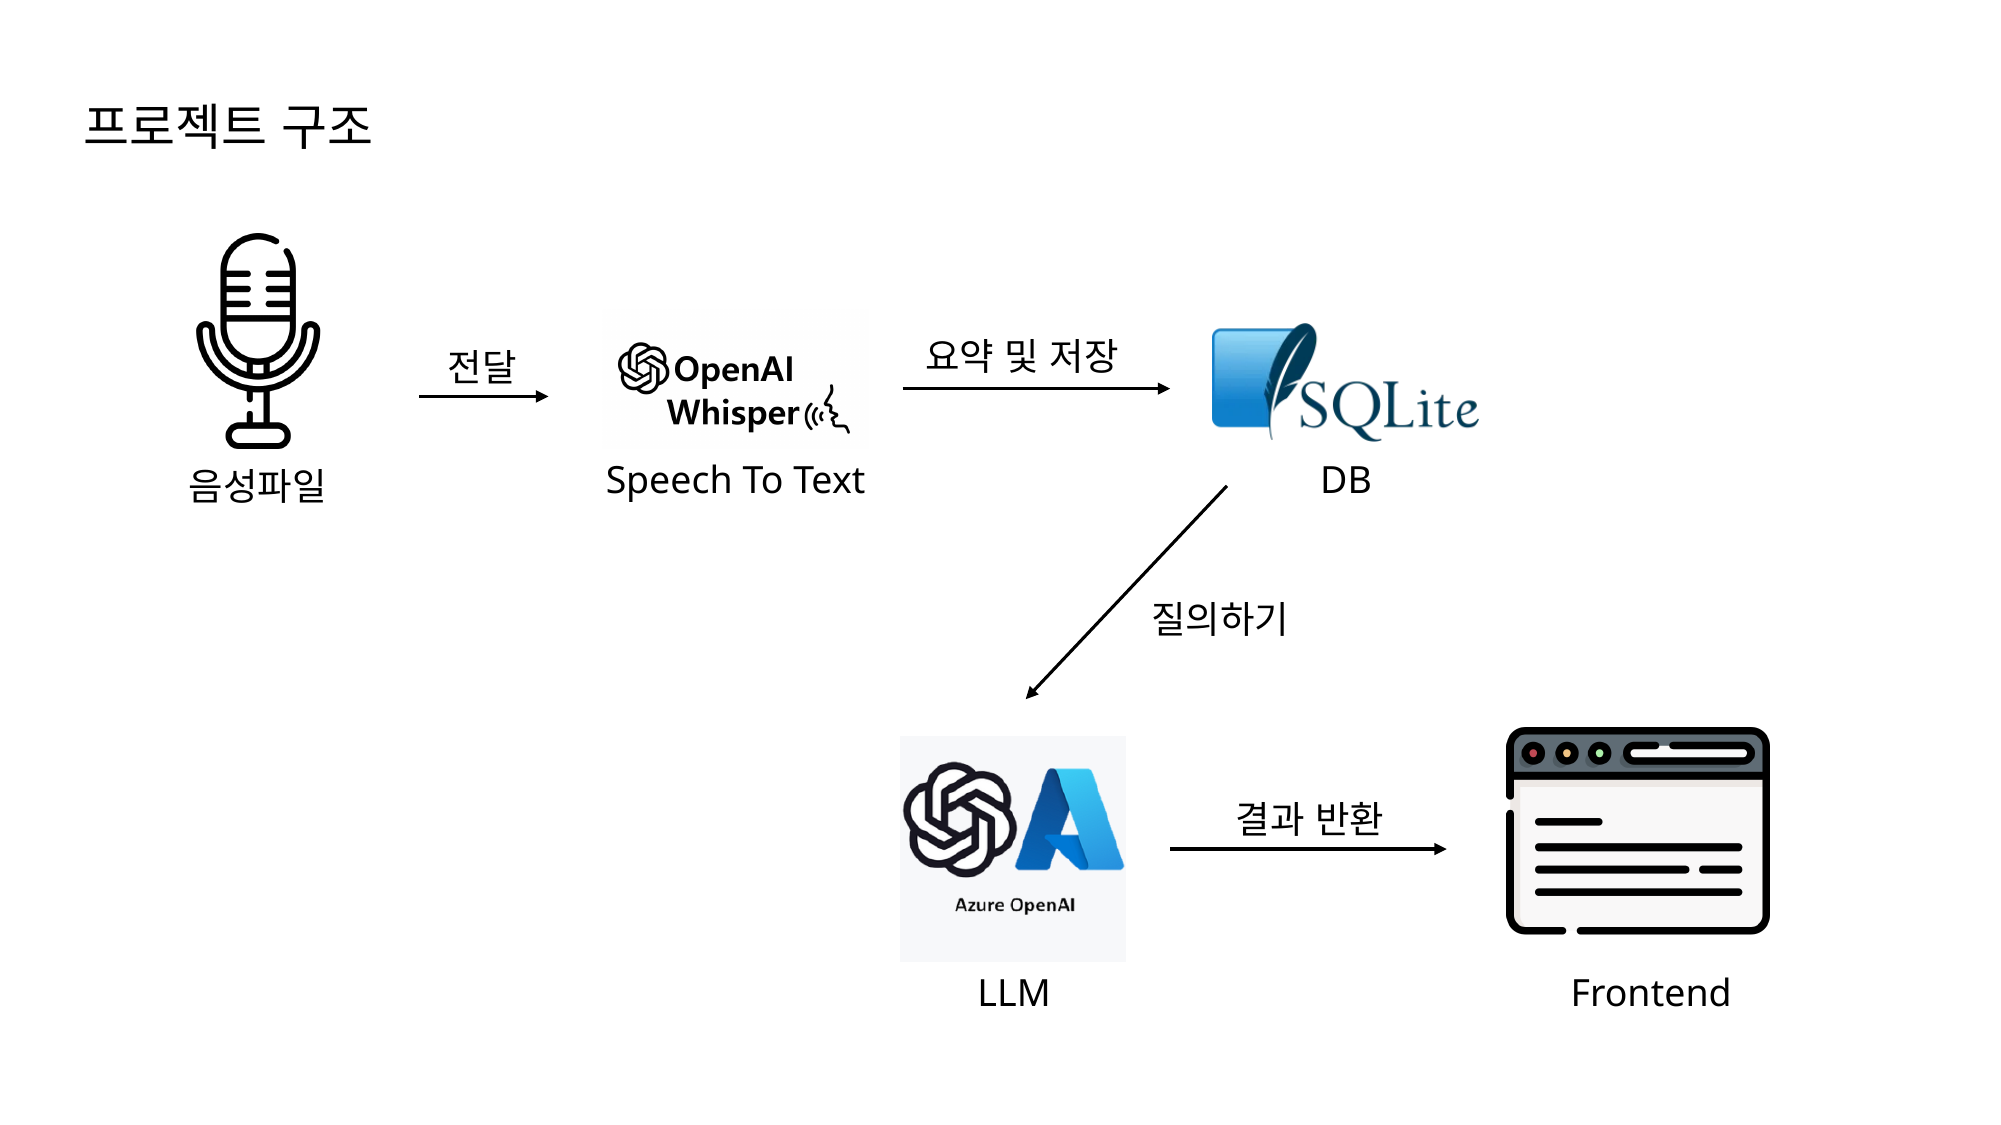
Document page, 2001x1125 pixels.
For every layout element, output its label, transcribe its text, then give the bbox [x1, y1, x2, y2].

text_box 전달 [432, 336, 532, 395]
text_box 질의하기 [1228, 588, 1305, 649]
text_box 요약 및 저장 [910, 325, 1134, 386]
text_box 결과 반환 [1221, 788, 1400, 848]
picture [150, 233, 366, 449]
picture [1211, 248, 1480, 517]
text_box Frontend [1555, 963, 1747, 1022]
text_box 음성파일 [174, 455, 342, 516]
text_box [1025, 485, 1228, 700]
text_box 프로젝트 구조 [69, 87, 389, 163]
picture [899, 735, 1127, 963]
text_box LLM [962, 963, 1067, 1022]
picture [601, 308, 870, 449]
text_box Speech To Text [591, 448, 881, 509]
picture [1506, 698, 1771, 963]
